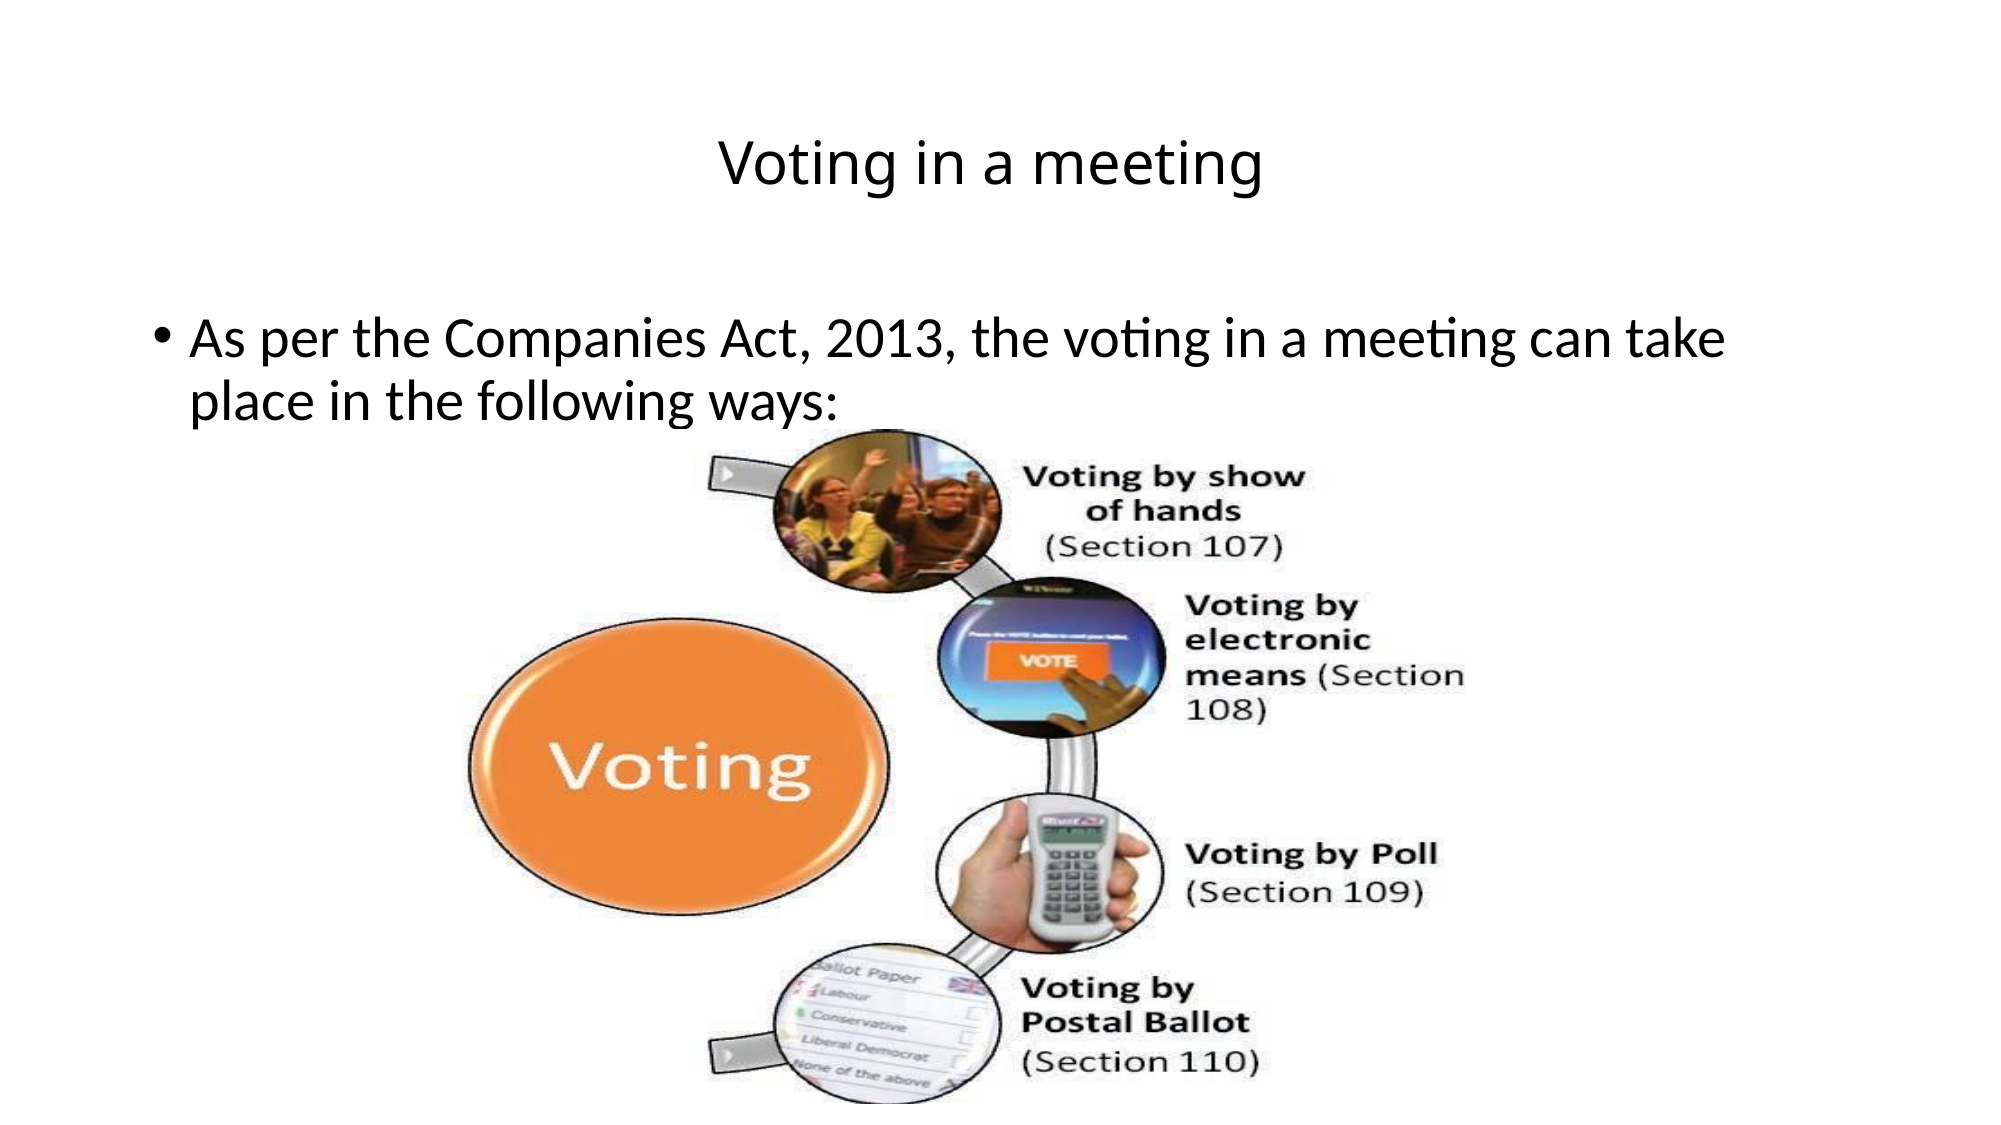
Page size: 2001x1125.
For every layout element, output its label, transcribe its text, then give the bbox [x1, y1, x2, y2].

picture [463, 429, 1466, 1104]
list As per the Companies Act, 2013, the voting in a meeting can take place in the following ways: [137, 299, 1863, 1014]
title Voting in a meeting [137, 59, 1863, 278]
